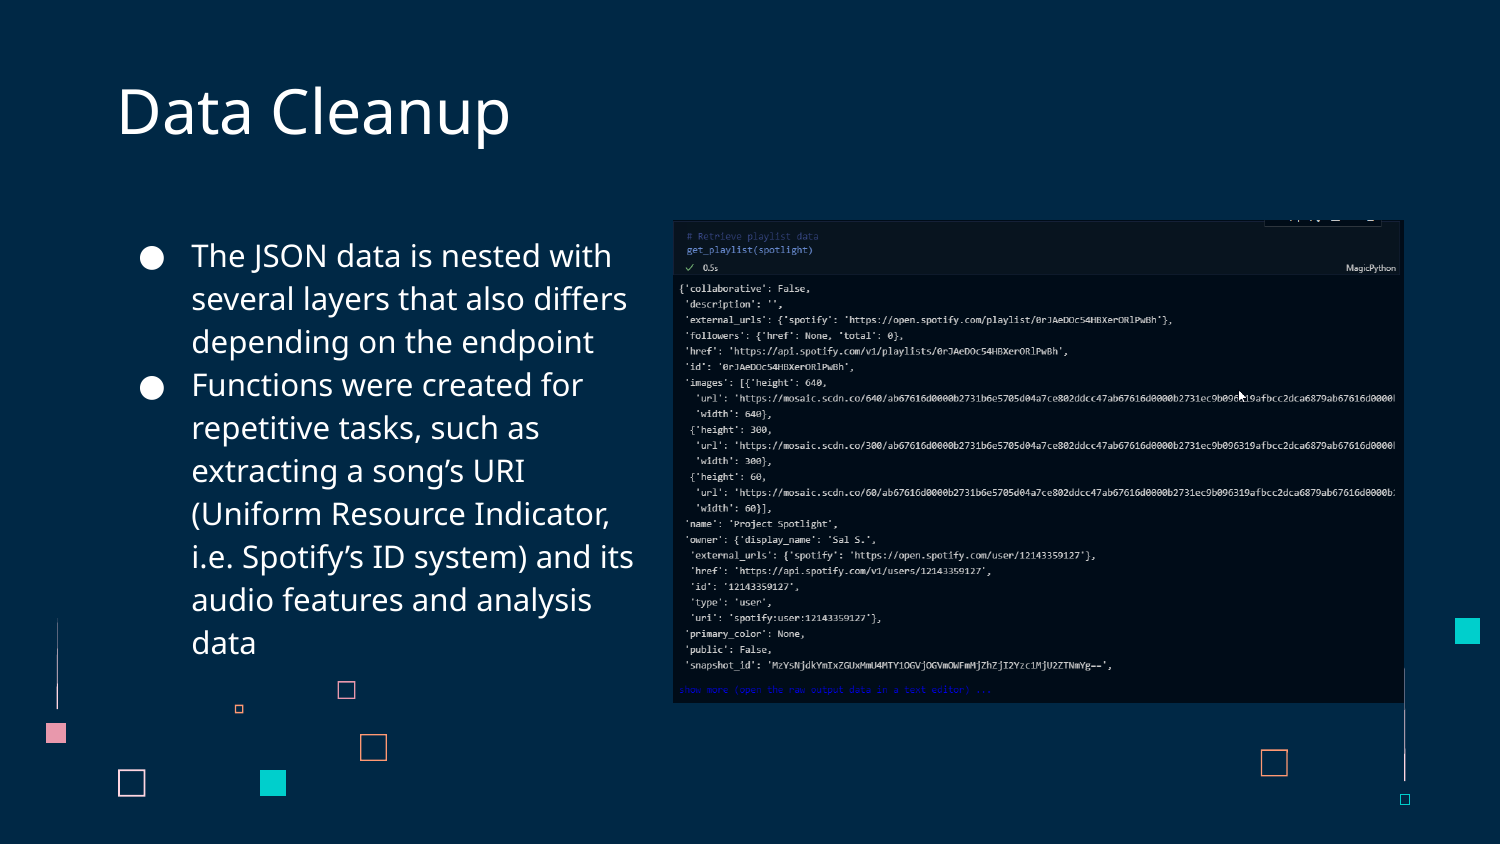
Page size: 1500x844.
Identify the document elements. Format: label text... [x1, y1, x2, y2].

title Data Cleanup [101, 67, 543, 163]
picture [673, 220, 1405, 703]
list The JSON data is nested with several layers that also differs depending on the endpoint Functions were created for repetitive tasks, such as extracting a song’s URI (Uniform Resource Indicator, i.e. Spotify’s ID system) and its audio features and analysis data [101, 215, 674, 619]
